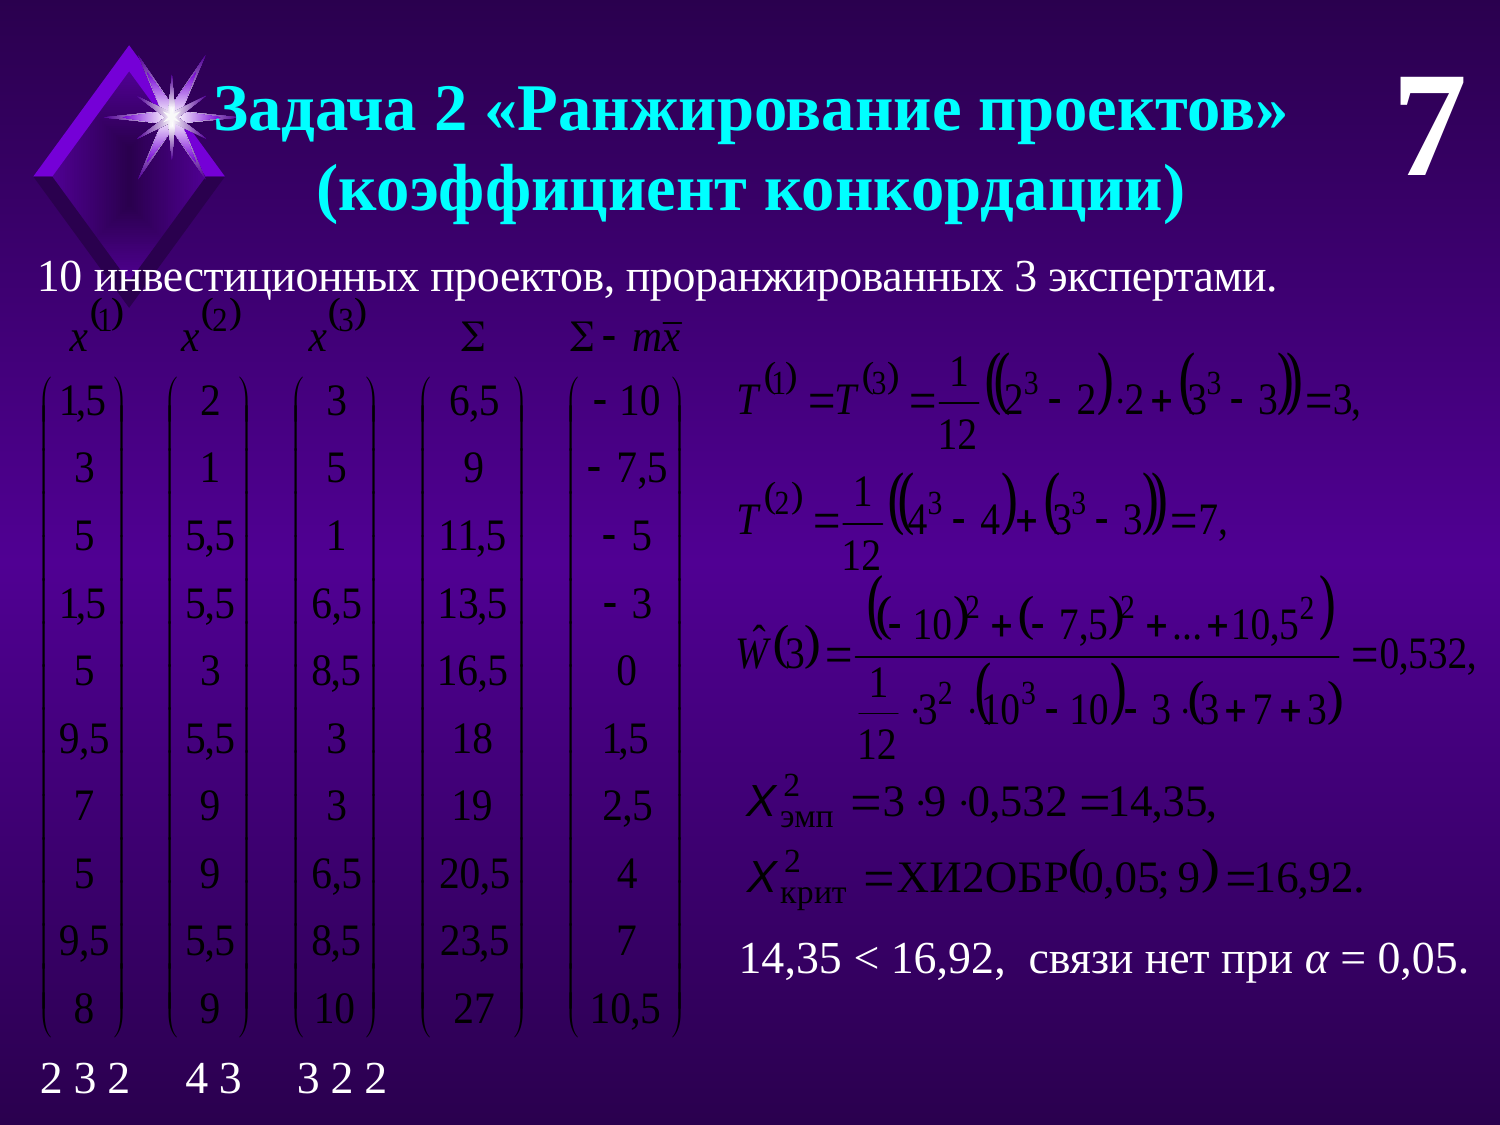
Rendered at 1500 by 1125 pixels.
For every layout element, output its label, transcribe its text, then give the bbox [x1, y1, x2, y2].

text_box 10 инвестиционных проектов, проранжированных 3 экспертами. [22, 238, 1474, 309]
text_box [732, 343, 1483, 768]
text_box 14,35 < 16,92, связи нет при α = 0,05. [723, 920, 1491, 991]
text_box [735, 759, 1224, 835]
text_box Задача 2 «Ранжирование проектов» (коэффициент конкордации) [29, 56, 1474, 232]
text_box 7 [1293, 17, 1482, 213]
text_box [34, 295, 695, 1047]
text_box 2 3 2 4 3 3 2 2 [25, 1040, 417, 1111]
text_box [736, 836, 1371, 920]
